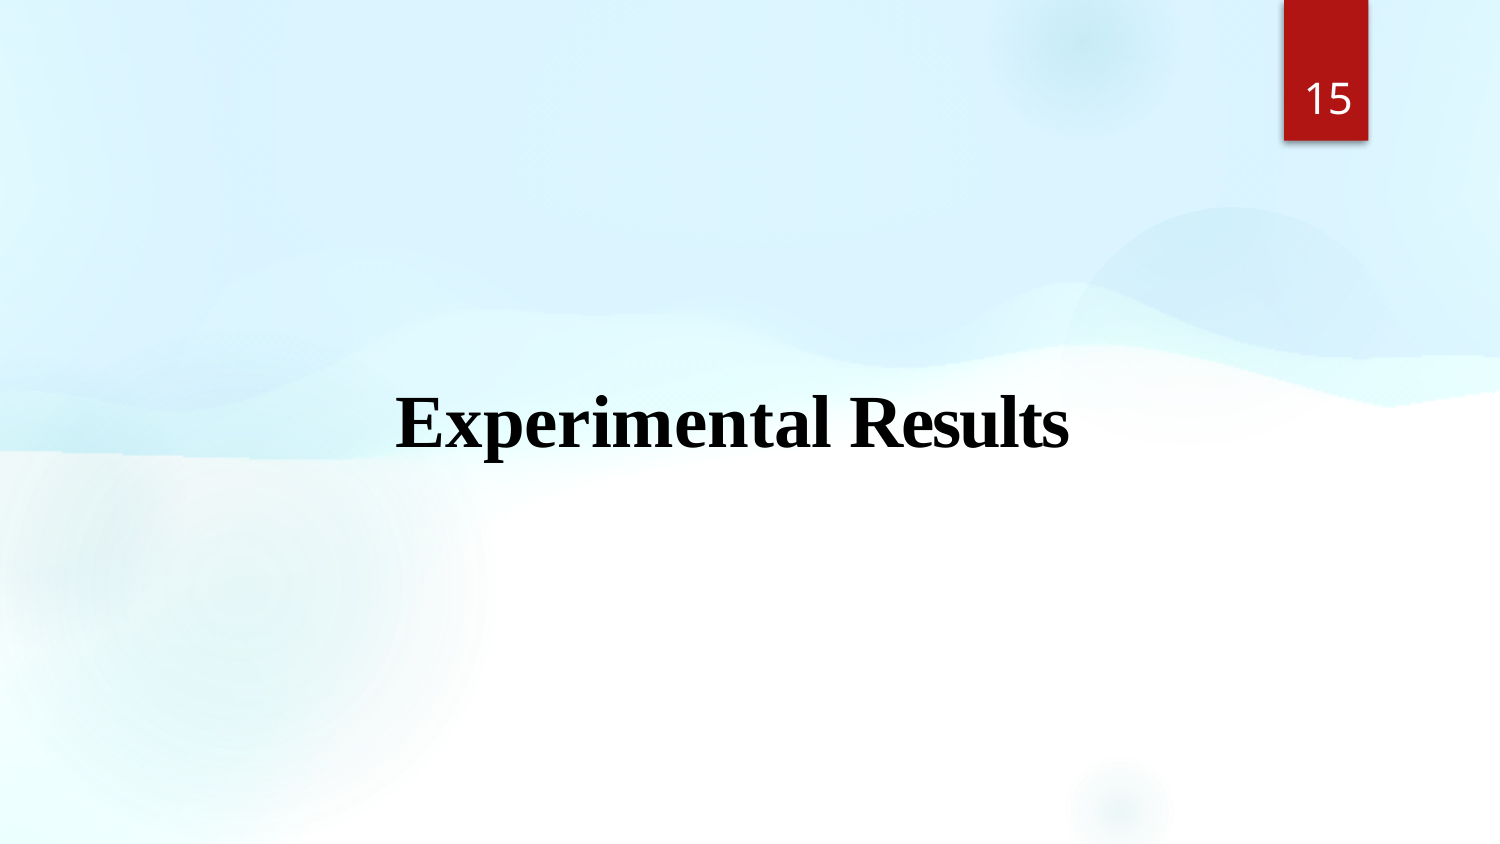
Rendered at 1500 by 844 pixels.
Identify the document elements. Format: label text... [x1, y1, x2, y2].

slide_number 15 [1296, 76, 1354, 132]
title Experimental Results [393, 372, 1107, 468]
picture [0, 0, 1500, 844]
